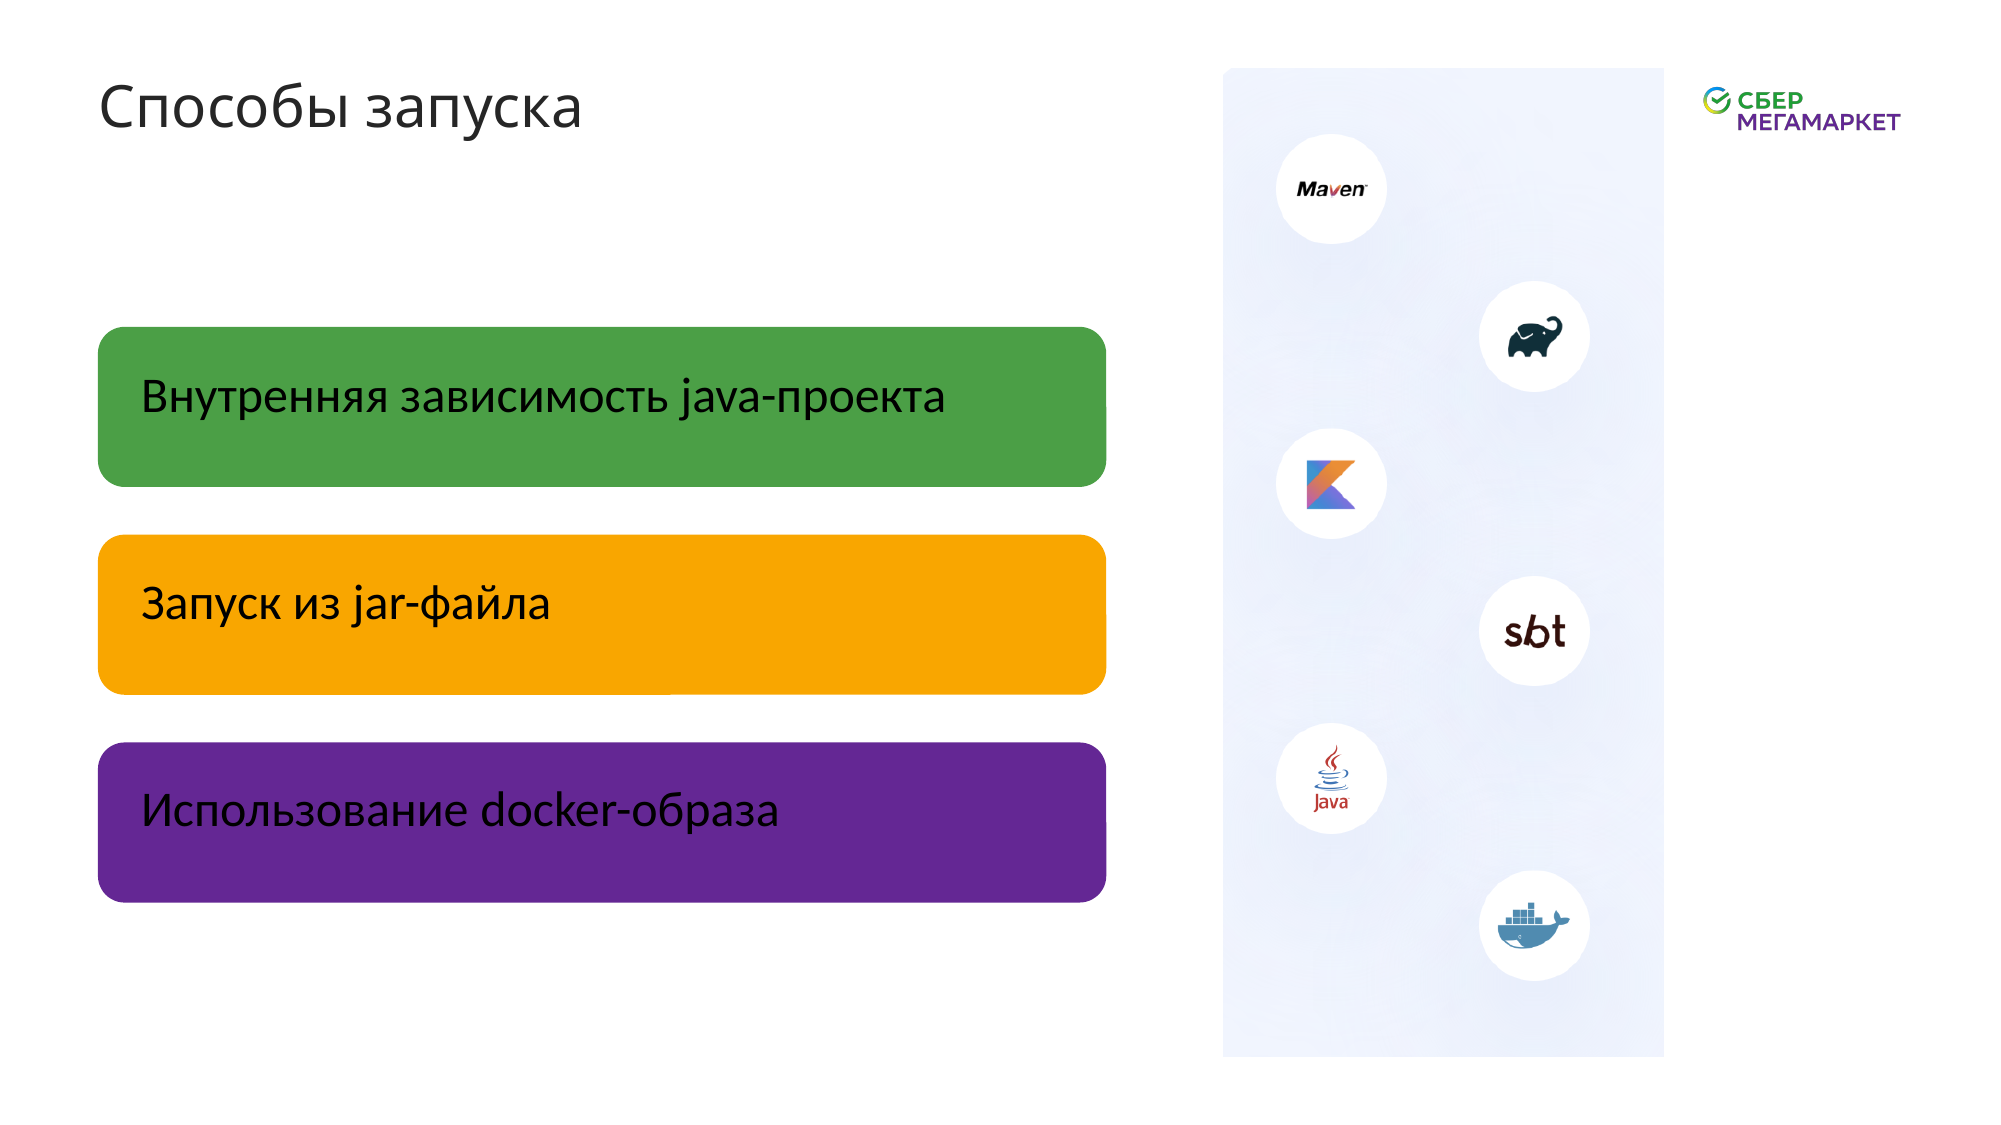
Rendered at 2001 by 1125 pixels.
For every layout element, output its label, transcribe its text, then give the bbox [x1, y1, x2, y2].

text_box Внутренняя зависимость java-проекта [126, 355, 1079, 431]
picture [1809, 8, 1980, 209]
text_box Использование docker-образа [126, 769, 1079, 845]
title Способы запуска [83, 0, 1809, 218]
text_box Запуск из jar-файла [126, 562, 1079, 638]
picture [1223, 68, 1664, 1057]
